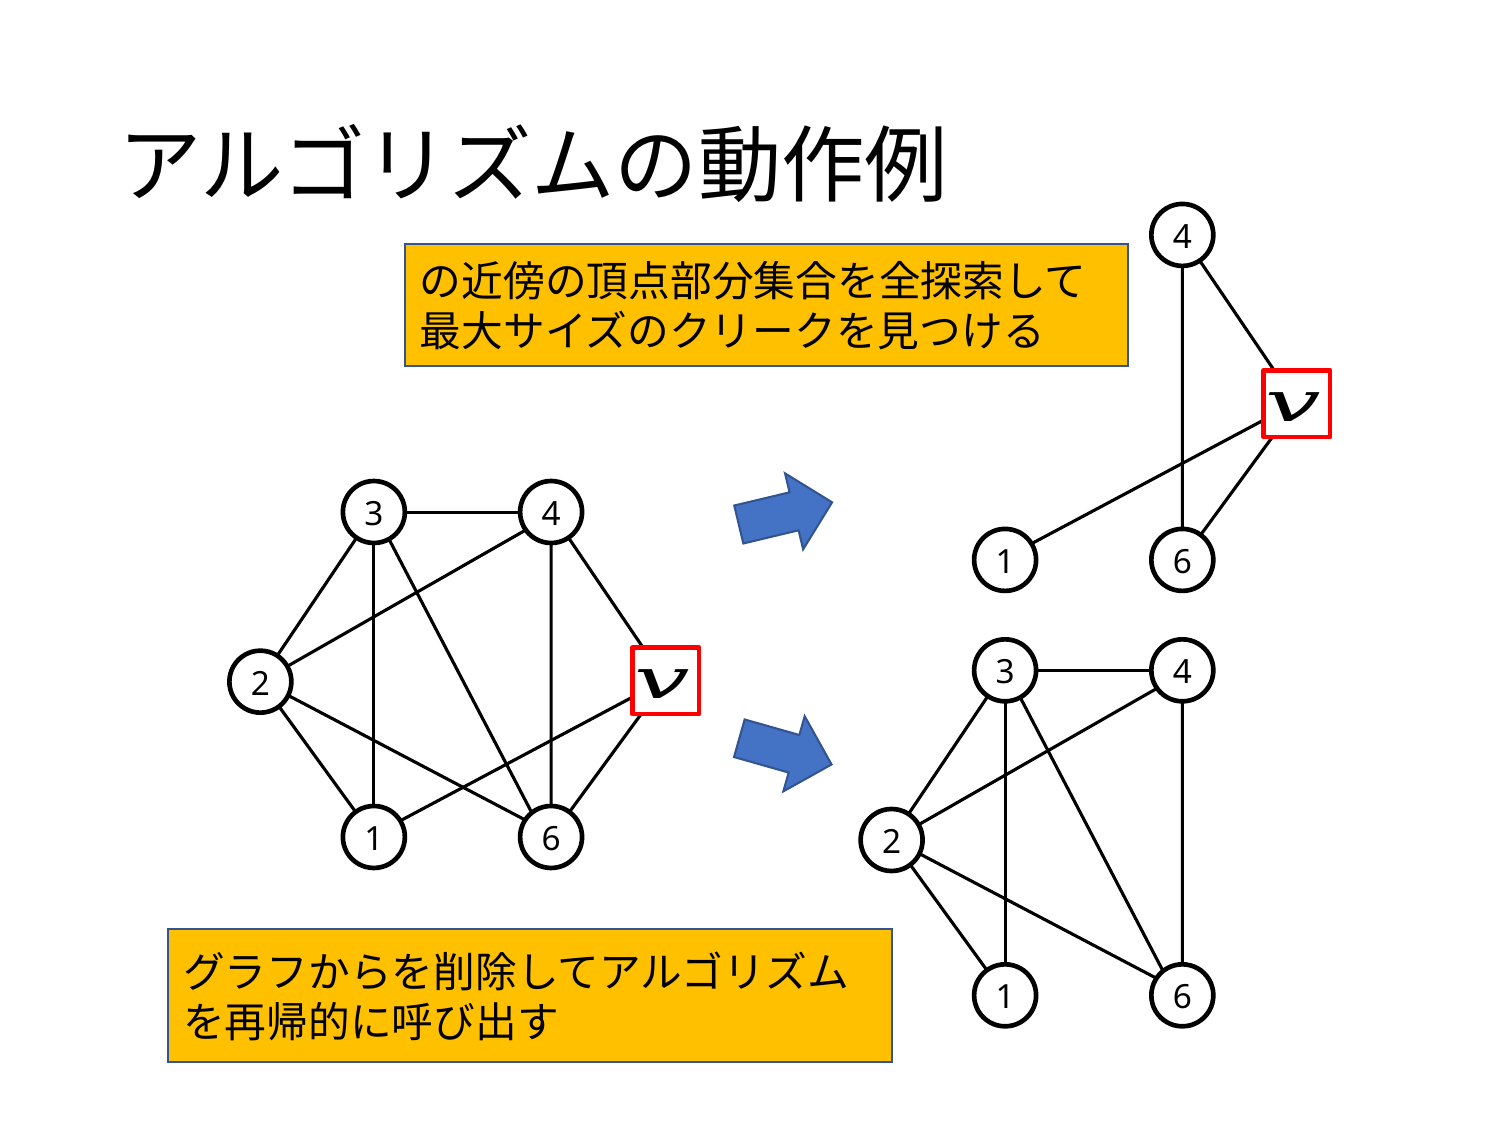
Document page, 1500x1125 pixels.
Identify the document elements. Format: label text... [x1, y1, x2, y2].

text_box 1 [974, 529, 1037, 591]
title アルゴリズムの動作例 [103, 59, 1397, 278]
text_box 6 [520, 838, 583, 868]
text_box 4 [1151, 203, 1214, 266]
text_box 2 [229, 650, 260, 713]
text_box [260, 680, 369, 838]
text_box 2 [860, 809, 891, 871]
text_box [260, 511, 558, 680]
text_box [369, 680, 665, 838]
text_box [891, 839, 1189, 996]
text_box 3 [974, 639, 1037, 670]
text_box 1 [974, 996, 1037, 1027]
text_box 4 [520, 481, 583, 511]
text_box 3 [342, 481, 405, 511]
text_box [891, 670, 1189, 839]
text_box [1183, 234, 1297, 403]
text_box [733, 471, 834, 552]
text_box [732, 713, 833, 794]
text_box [558, 511, 666, 680]
text_box 4 [1151, 639, 1214, 701]
text_box 6 [1151, 965, 1214, 1027]
text_box 1 [342, 838, 405, 868]
text_box 6 [1151, 560, 1214, 591]
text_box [1000, 402, 1296, 560]
